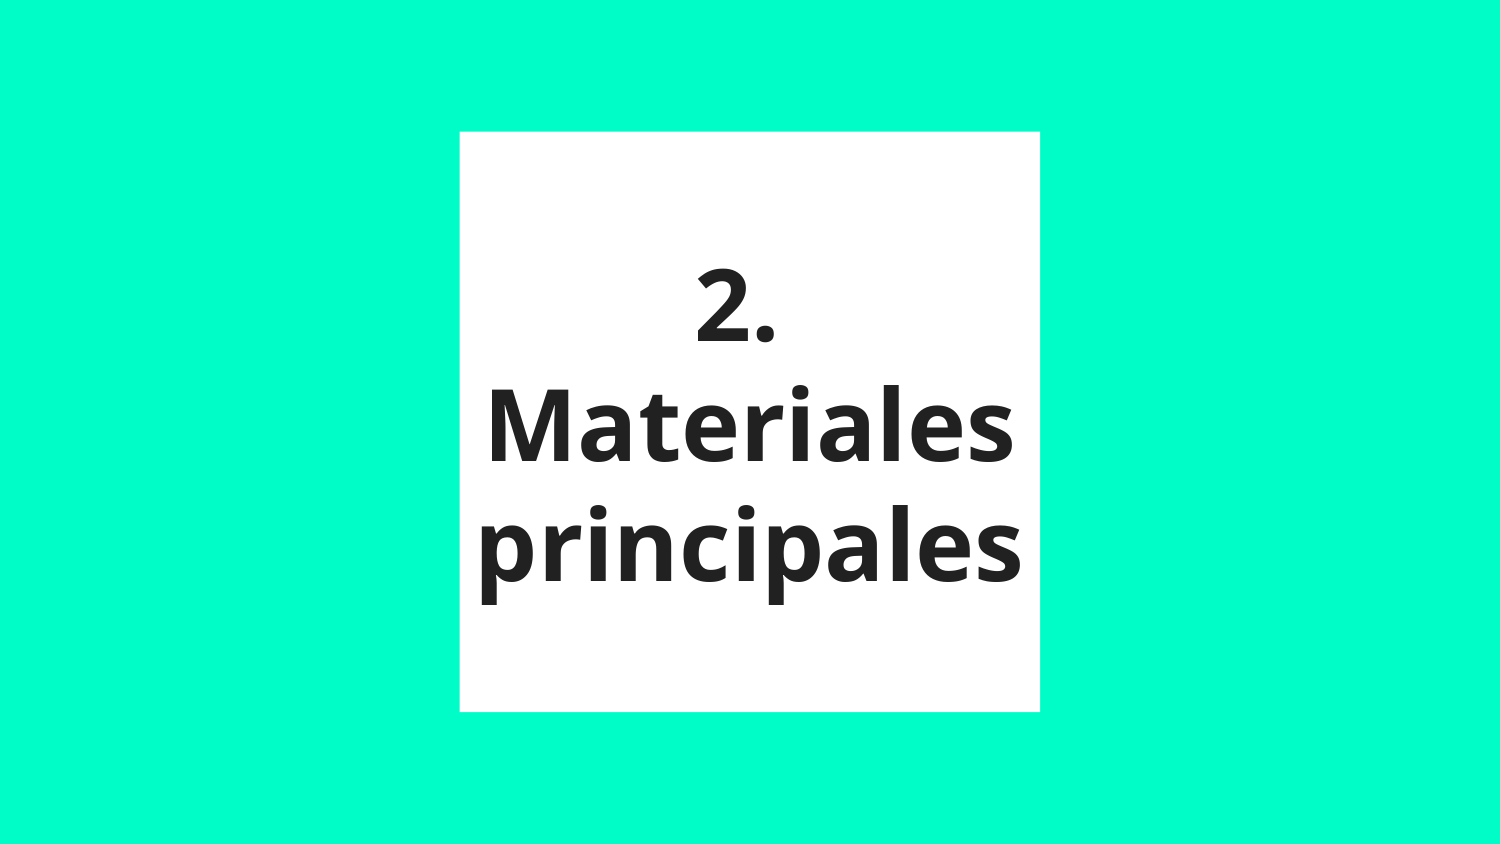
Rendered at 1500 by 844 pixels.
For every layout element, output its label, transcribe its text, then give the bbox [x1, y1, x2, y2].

title 2. Materiales principales [459, 131, 1041, 713]
